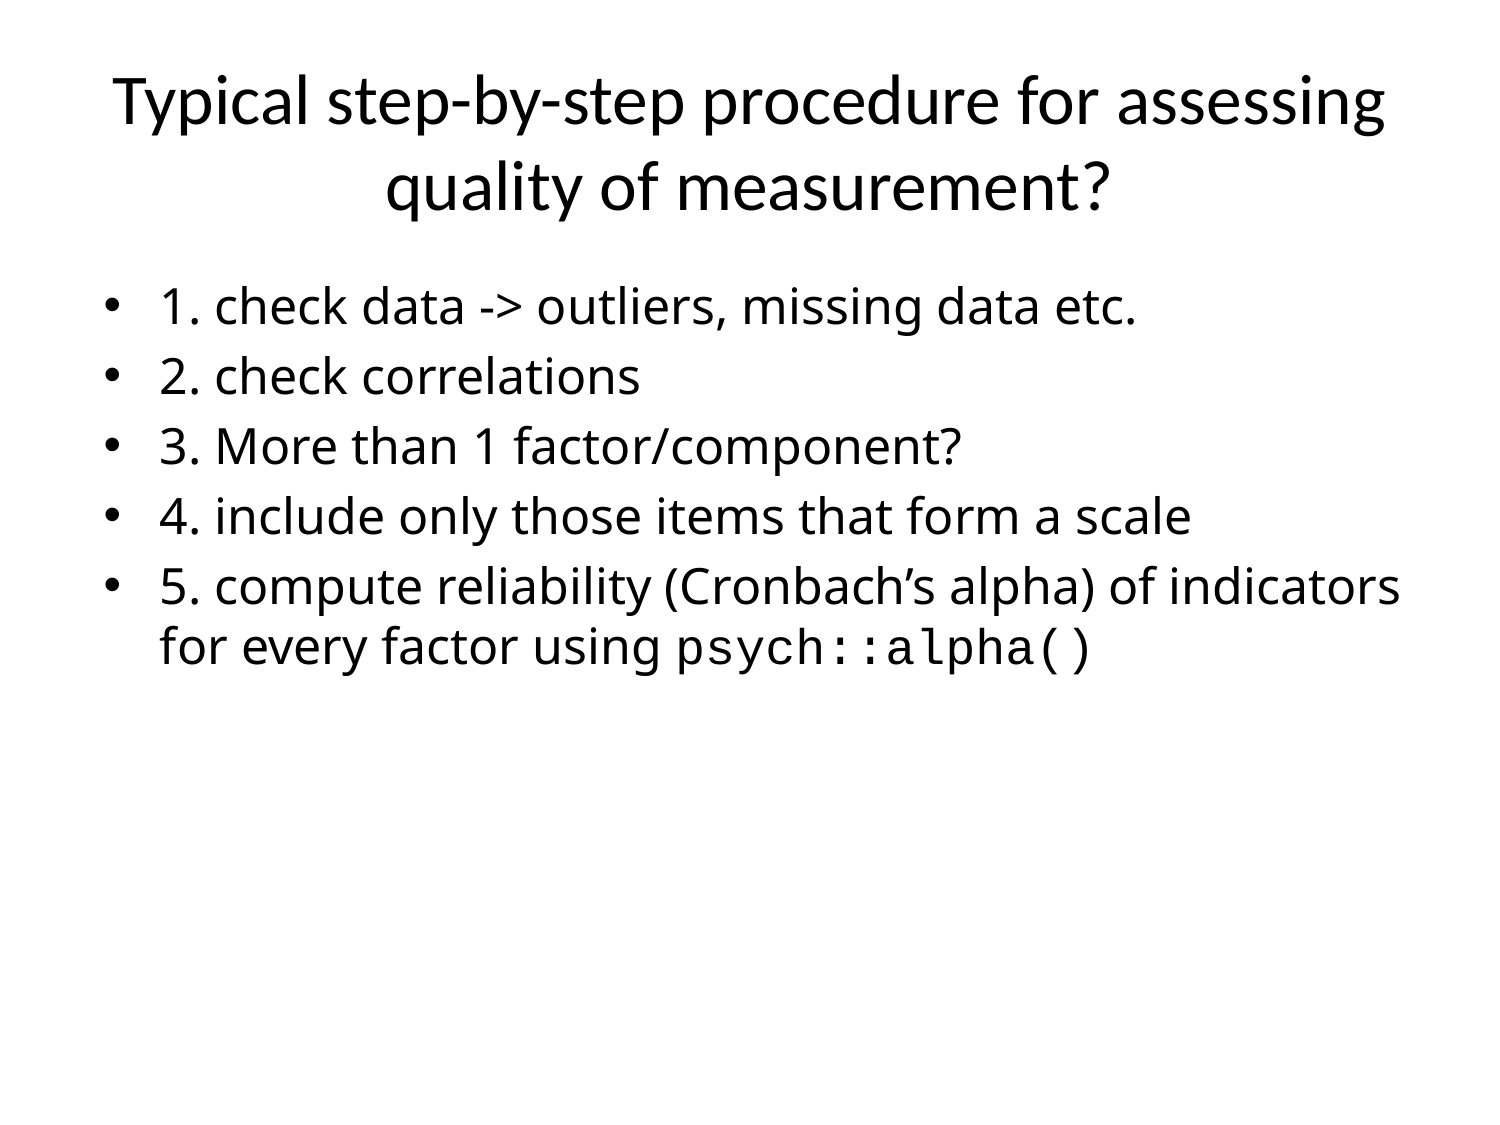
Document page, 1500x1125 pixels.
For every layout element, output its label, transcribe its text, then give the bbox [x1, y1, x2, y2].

title Typical step-by-step procedure for assessing quality of measurement? [75, 45, 1425, 233]
list 1. check data -> outliers, missing data etc. 2. check correlations 3. More than 1 factor/component? 4. include only those items that form a scale 5. compute reliability (Cronbach’s alpha) of indicators for every factor using psych::alpha() [88, 267, 1439, 1010]
